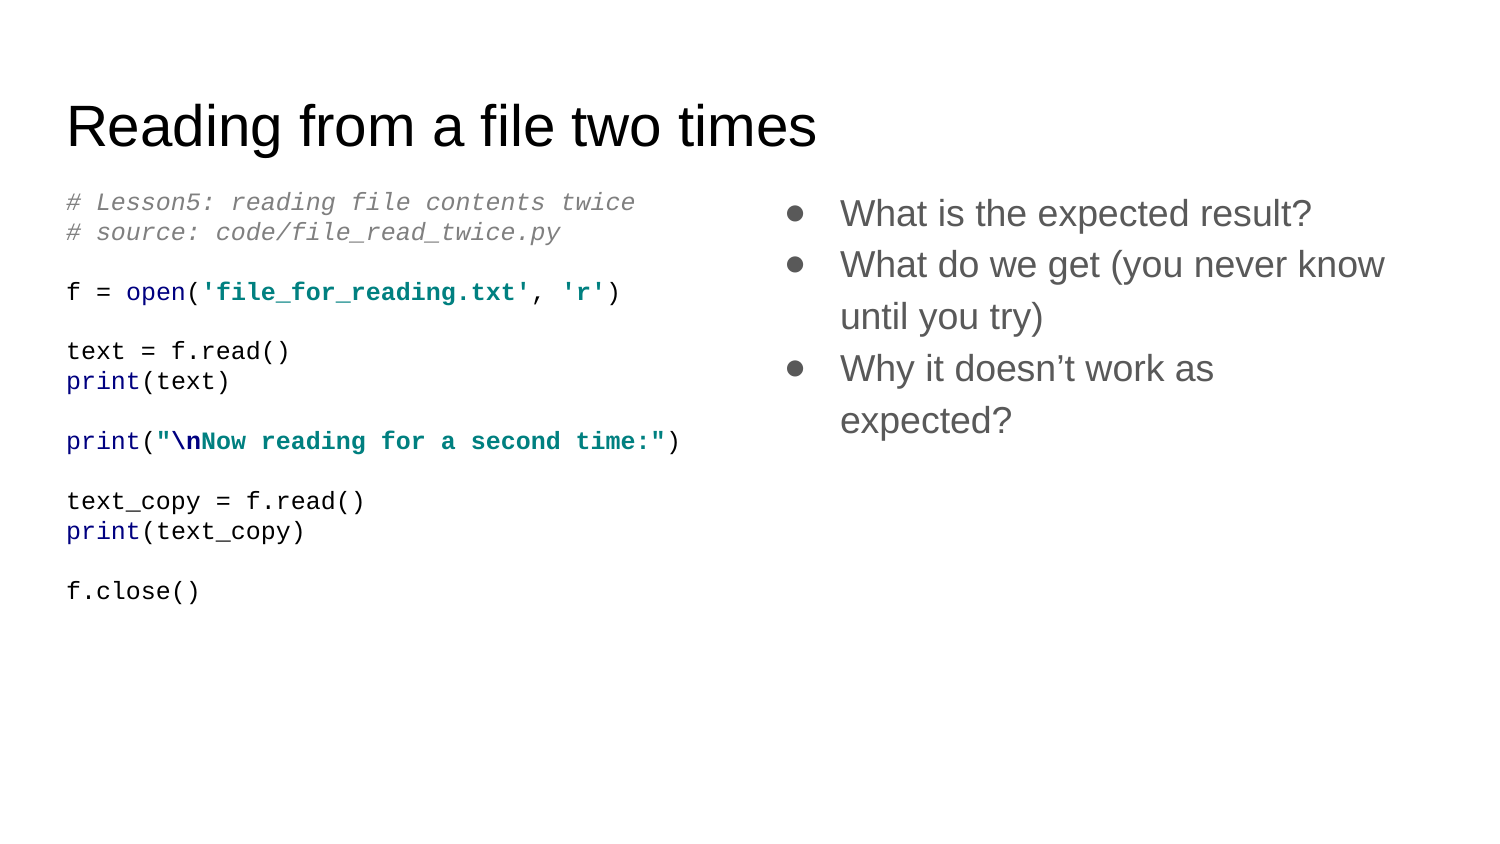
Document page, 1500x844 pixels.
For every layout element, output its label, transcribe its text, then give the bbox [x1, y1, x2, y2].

text_box # Lesson5: reading file contents twice # source: code/file_read_twice.py f = open('file_for_reading.txt', 'r') text = f.read() print(text) print("\nNow reading for a second time:") text_copy = f.read() print(text_copy) f.close() [51, 166, 757, 653]
list What is the expected result? What do we get (you never know until you try) Why it doesn’t work as expected? [750, 166, 1411, 728]
title Reading from a file two times [51, 72, 1449, 167]
